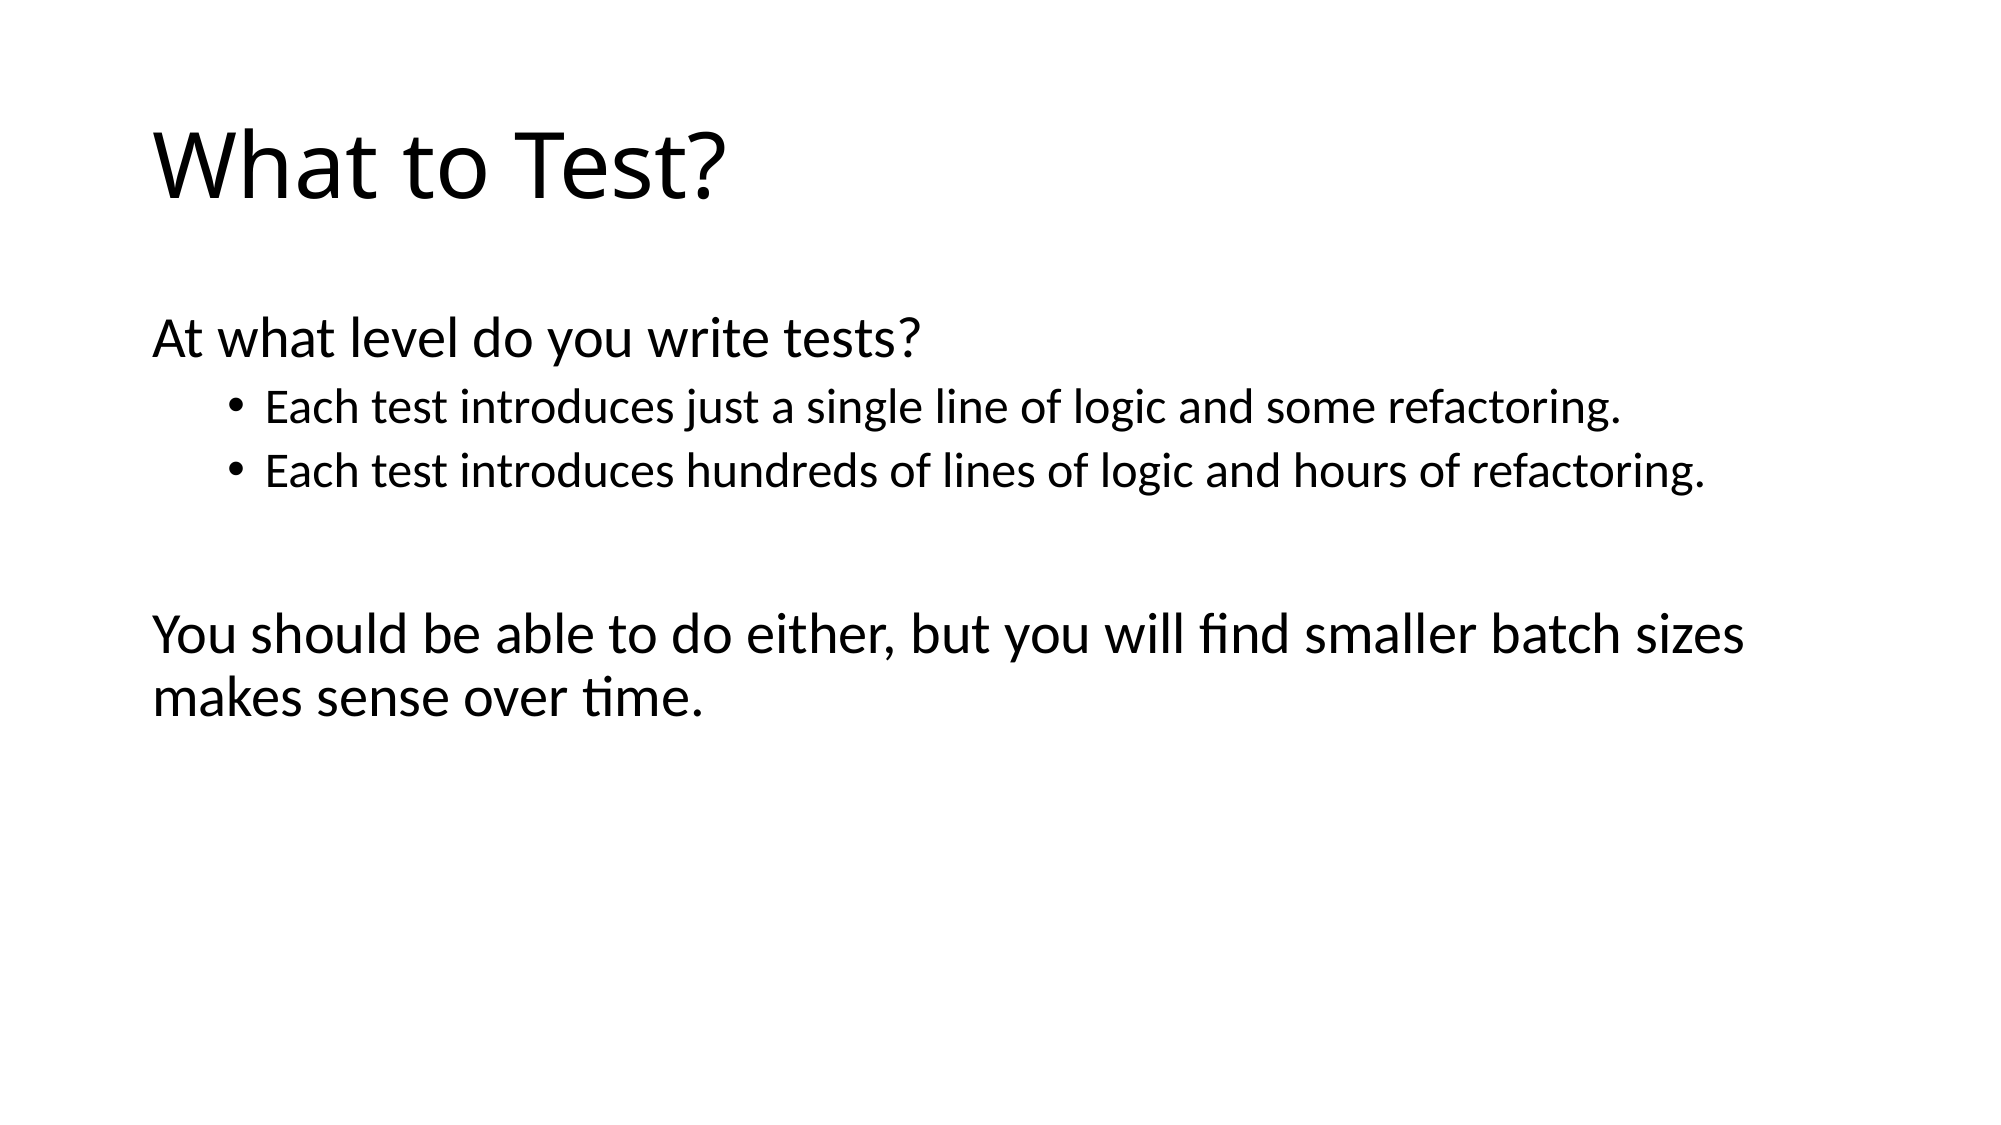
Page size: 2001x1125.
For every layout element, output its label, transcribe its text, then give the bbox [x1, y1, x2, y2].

title What to Test? [137, 59, 1863, 278]
list At what level do you write tests? Each test introduces just a single line of logic and some refactoring. Each test introduces hundreds of lines of logic and hours of refactoring. You should be able to do either, but you will find smaller batch sizes makes sense over time. [137, 299, 1863, 1014]
